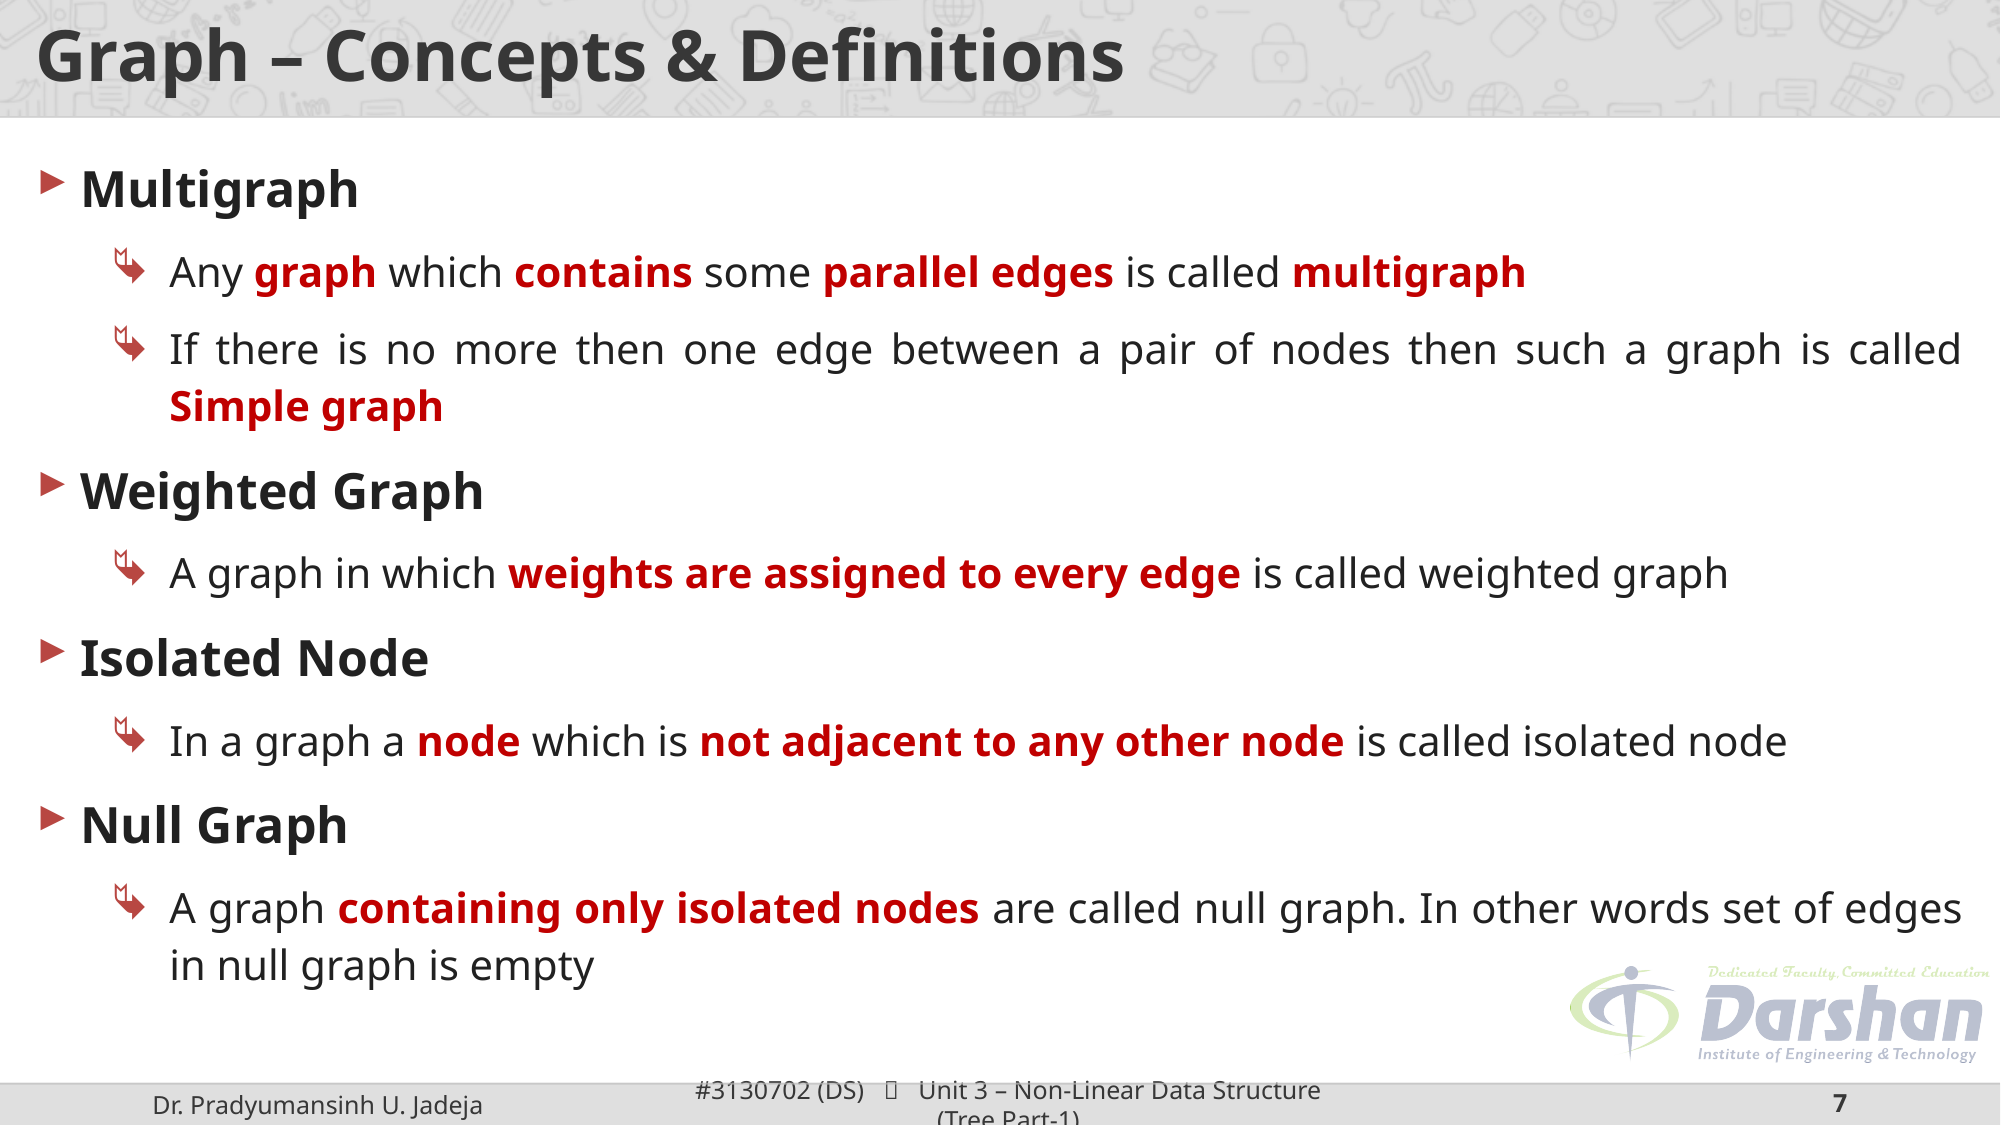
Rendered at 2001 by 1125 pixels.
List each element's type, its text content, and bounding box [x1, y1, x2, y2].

list Multigraph Any graph which contains some parallel edges is called multigraph If there is no more then one edge between a pair of nodes then such a graph is called Simple graph Weighted Graph A graph in which weights are assigned to every edge is called weighted graph Isolated Node In a graph a node which is not adjacent to any other node is called isolated node Null Graph A graph containing only isolated nodes are called null graph. In other words set of edges in null graph is empty [21, 141, 1979, 1059]
title Graph – Concepts & Definitions [0, 0, 2000, 117]
